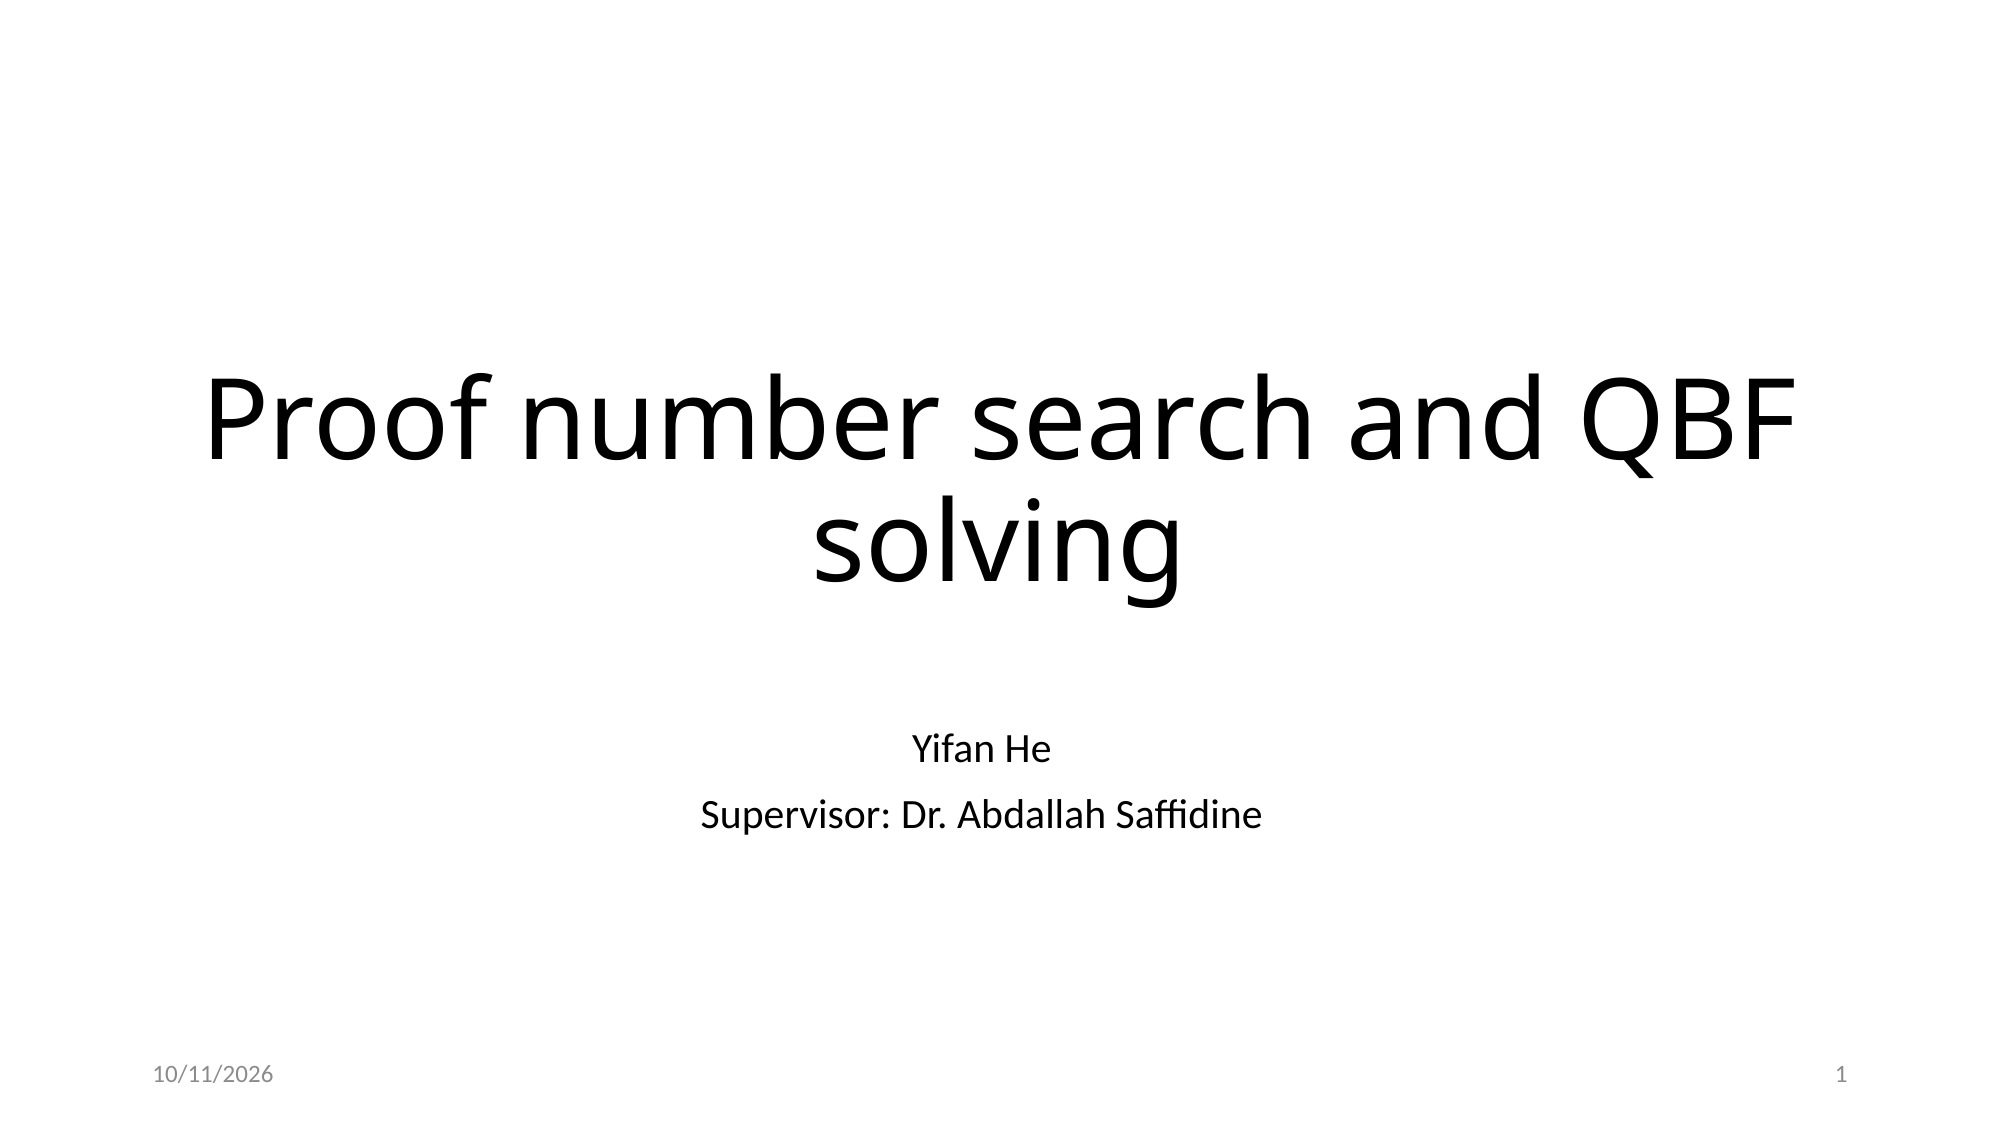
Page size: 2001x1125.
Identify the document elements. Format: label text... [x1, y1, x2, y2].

subtitle Yifan He Supervisor: Dr. Abdallah Saffidine [312, 719, 1652, 921]
title Proof number search and QBF solving [174, 67, 1825, 613]
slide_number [137, 1042, 588, 1103]
slide_number 1 [1412, 1042, 1863, 1103]
